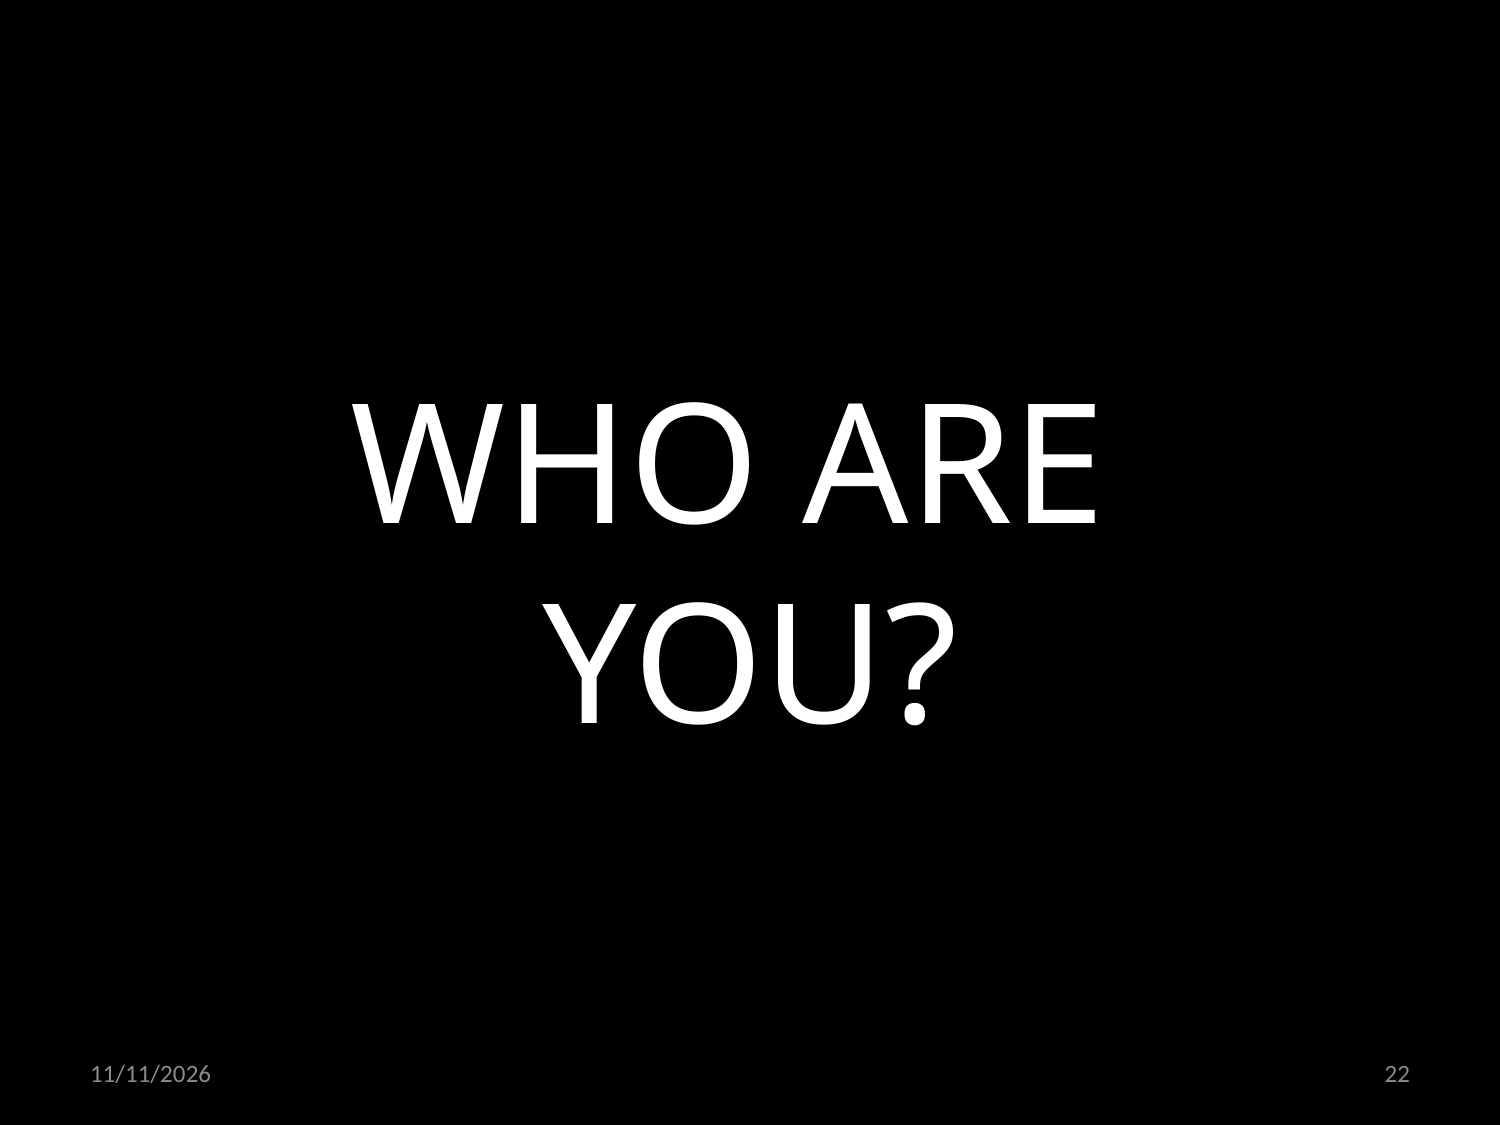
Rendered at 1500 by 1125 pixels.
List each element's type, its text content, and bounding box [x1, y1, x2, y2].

slide_number 22 [1074, 1042, 1425, 1103]
text_box WHO ARE YOU? [0, 348, 1500, 451]
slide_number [75, 1042, 425, 1103]
